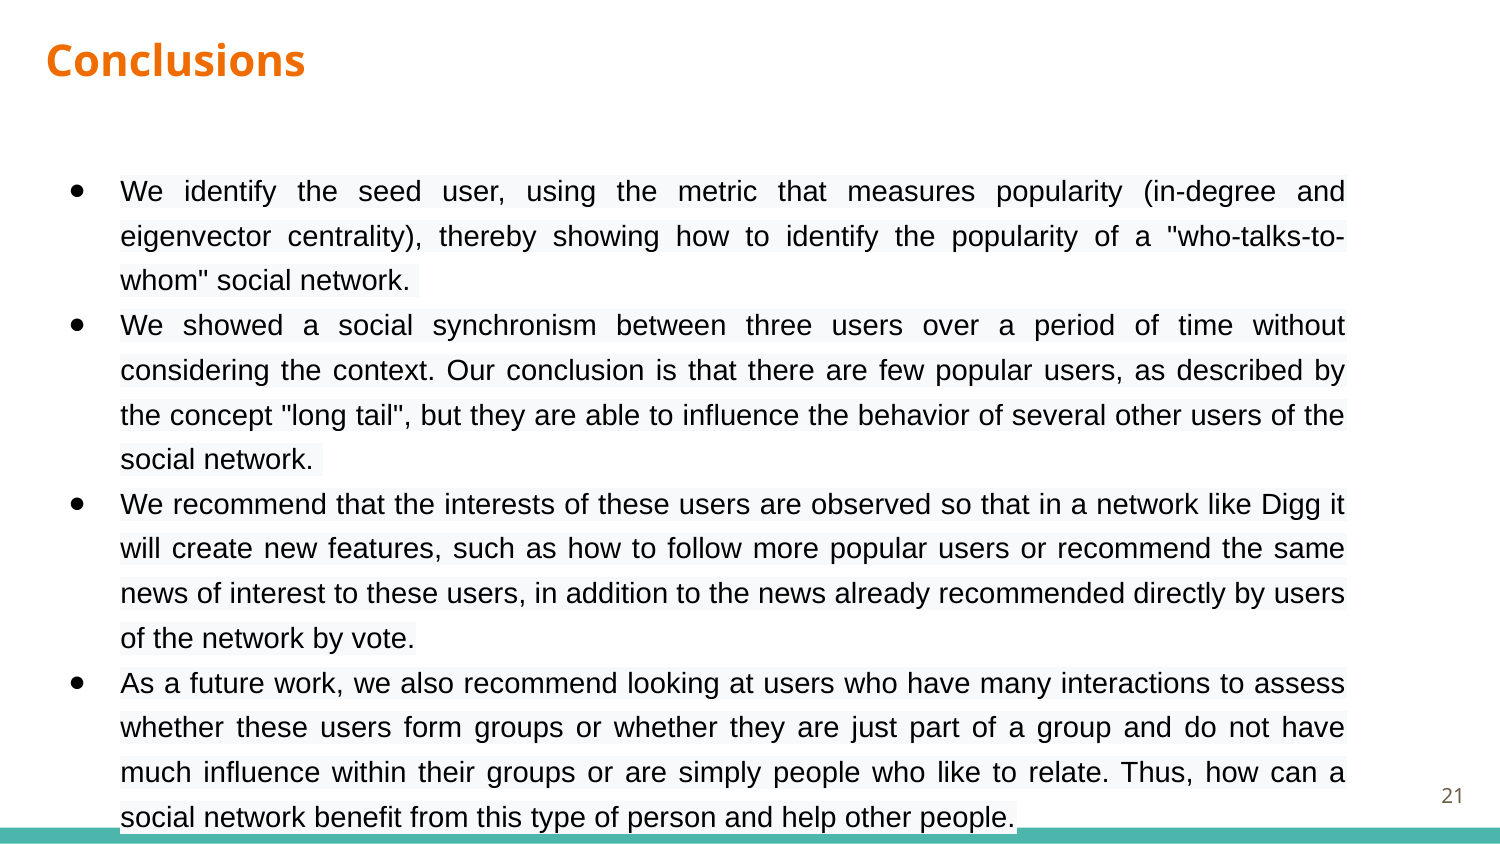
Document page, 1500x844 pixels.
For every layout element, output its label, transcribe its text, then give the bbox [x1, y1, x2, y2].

slide_number ‹#› [1389, 764, 1480, 830]
text_box We identify the seed user, using the metric that measures popularity (in-degree and eigenvector centrality), thereby showing how to identify the popularity of a "who-talks-to-whom" social network. We showed a social synchronism between three users over a period of time without considering the context. Our conclusion is that there are few popular users, as described by the concept "long tail", but they are able to influence the behavior of several other users of the social network. We recommend that the interests of these users are observed so that in a network like Digg it will create new features, such as how to follow more popular users or recommend the same news of interest to these users, in addition to the news already recommended directly by users of the network by vote. As a future work, we also recommend looking at users who have many interactions to assess whether these users form groups or whether they are just part of a group and do not have much influence within their groups or are simply people who like to relate. Thus, how can a social network benefit from this type of person and help other people. [30, 147, 1369, 289]
title Conclusions [30, 17, 1429, 134]
